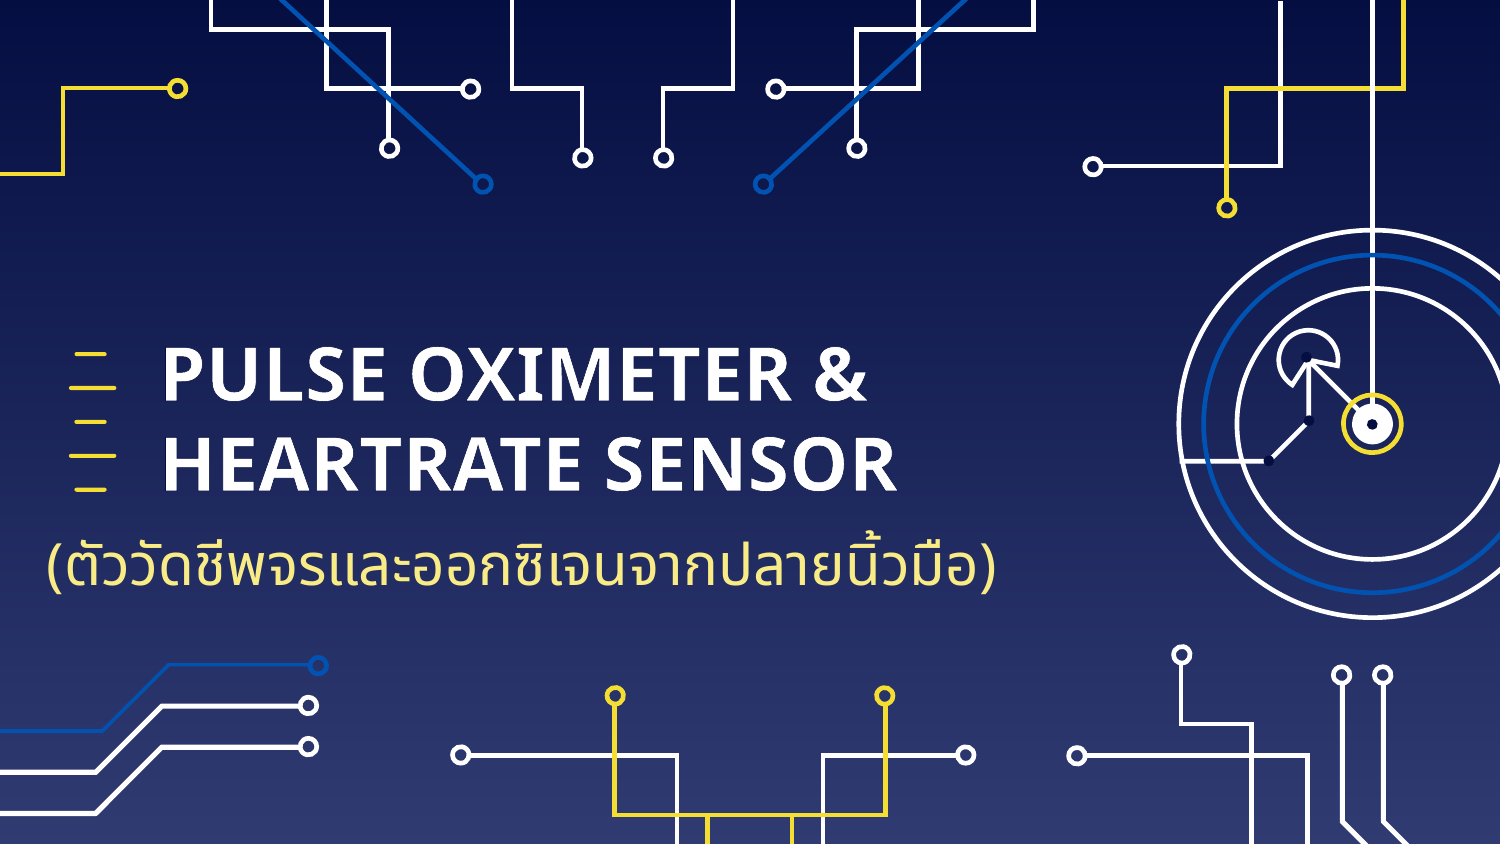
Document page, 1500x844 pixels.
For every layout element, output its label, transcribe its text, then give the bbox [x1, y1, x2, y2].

title PULSE OXIMETER & HEARTRATE SENSOR [143, 262, 1033, 569]
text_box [1102, 73, 1500, 614]
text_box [754, 0, 1124, 196]
text_box (ตัววัดชีพจรและออกซิเจนจากปลายนิ้วมือ) [31, 519, 1012, 605]
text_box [122, 0, 492, 196]
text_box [0, 657, 327, 816]
